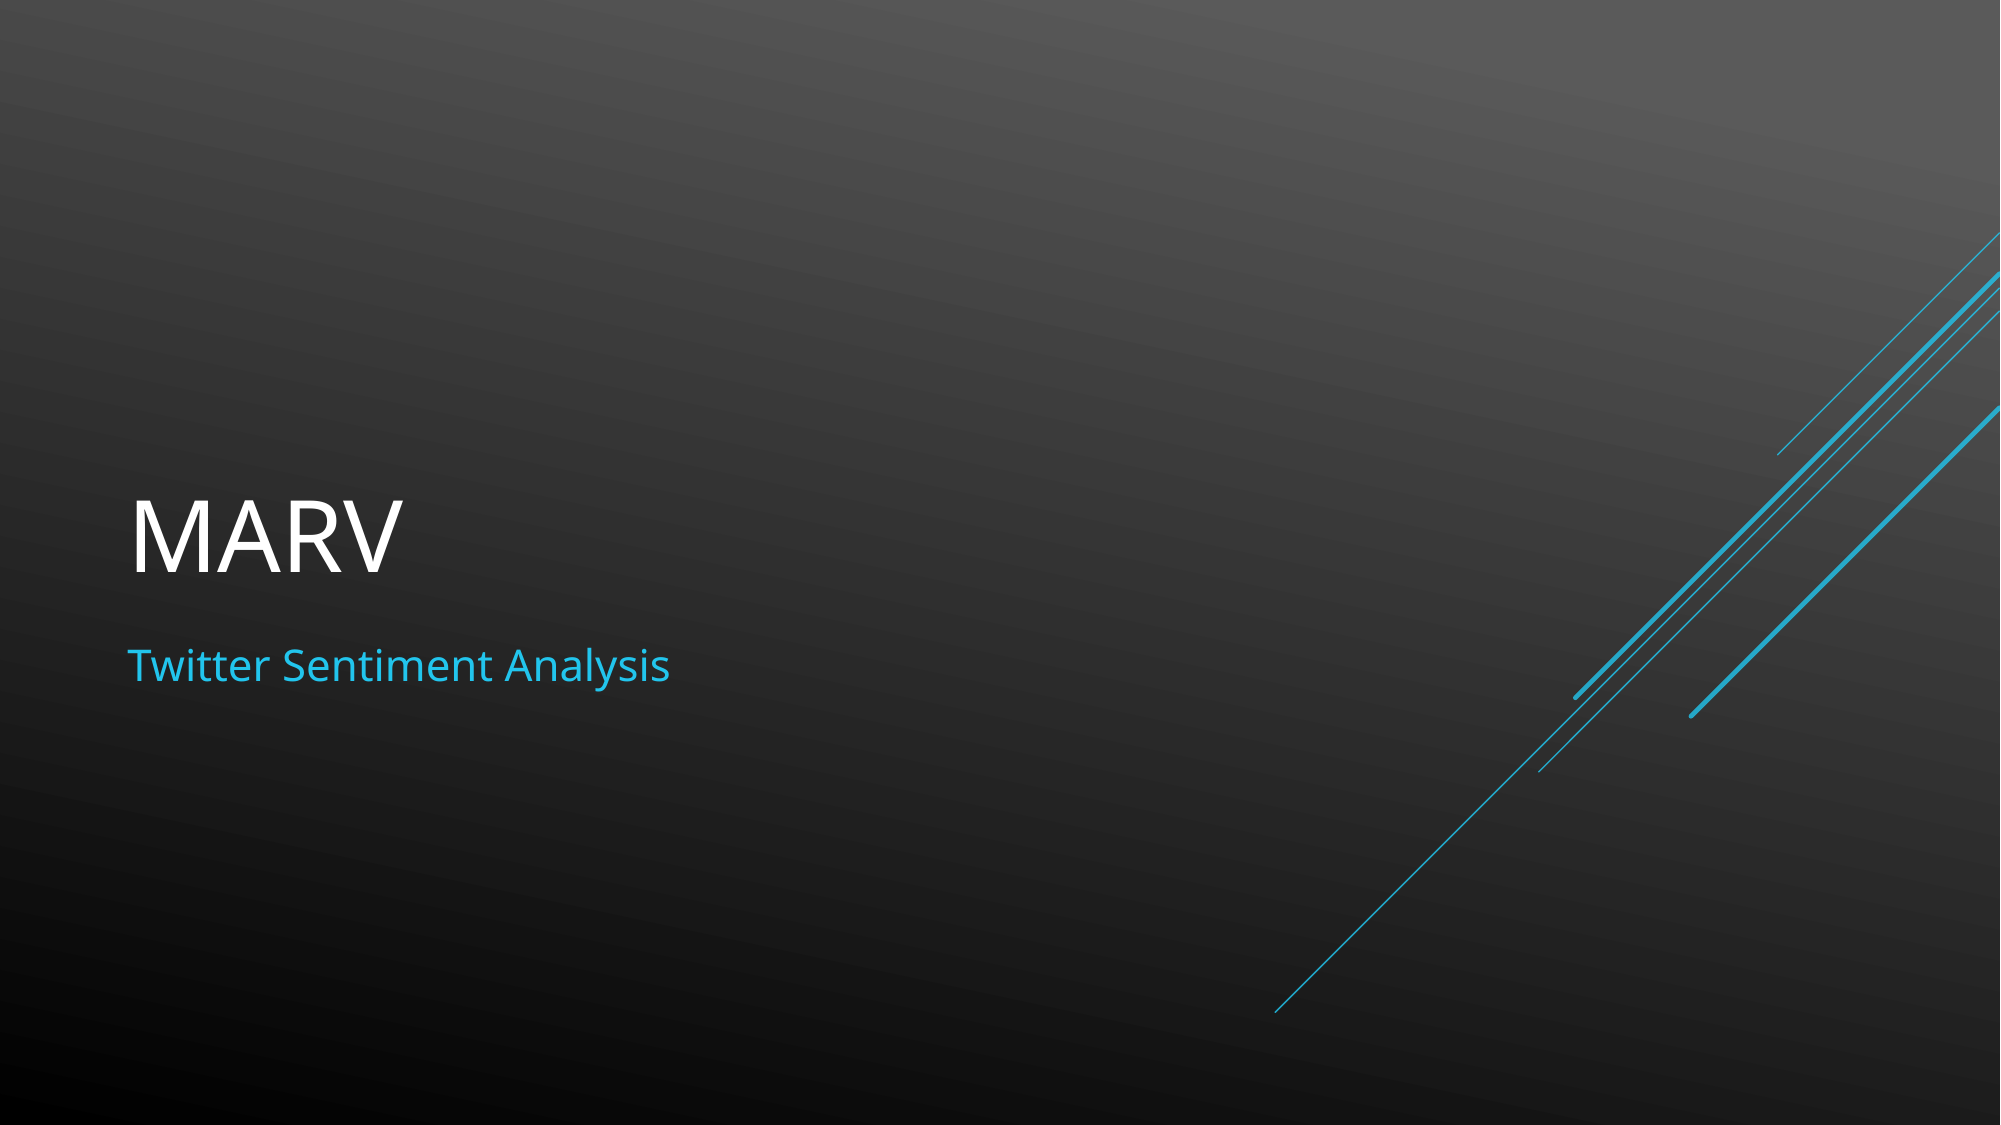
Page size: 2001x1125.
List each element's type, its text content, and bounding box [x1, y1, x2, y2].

title MARV [112, 112, 1494, 600]
text_box [0, 0, 2000, 1125]
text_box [1274, 232, 2000, 1013]
subtitle Twitter Sentiment Analysis [112, 630, 1163, 950]
